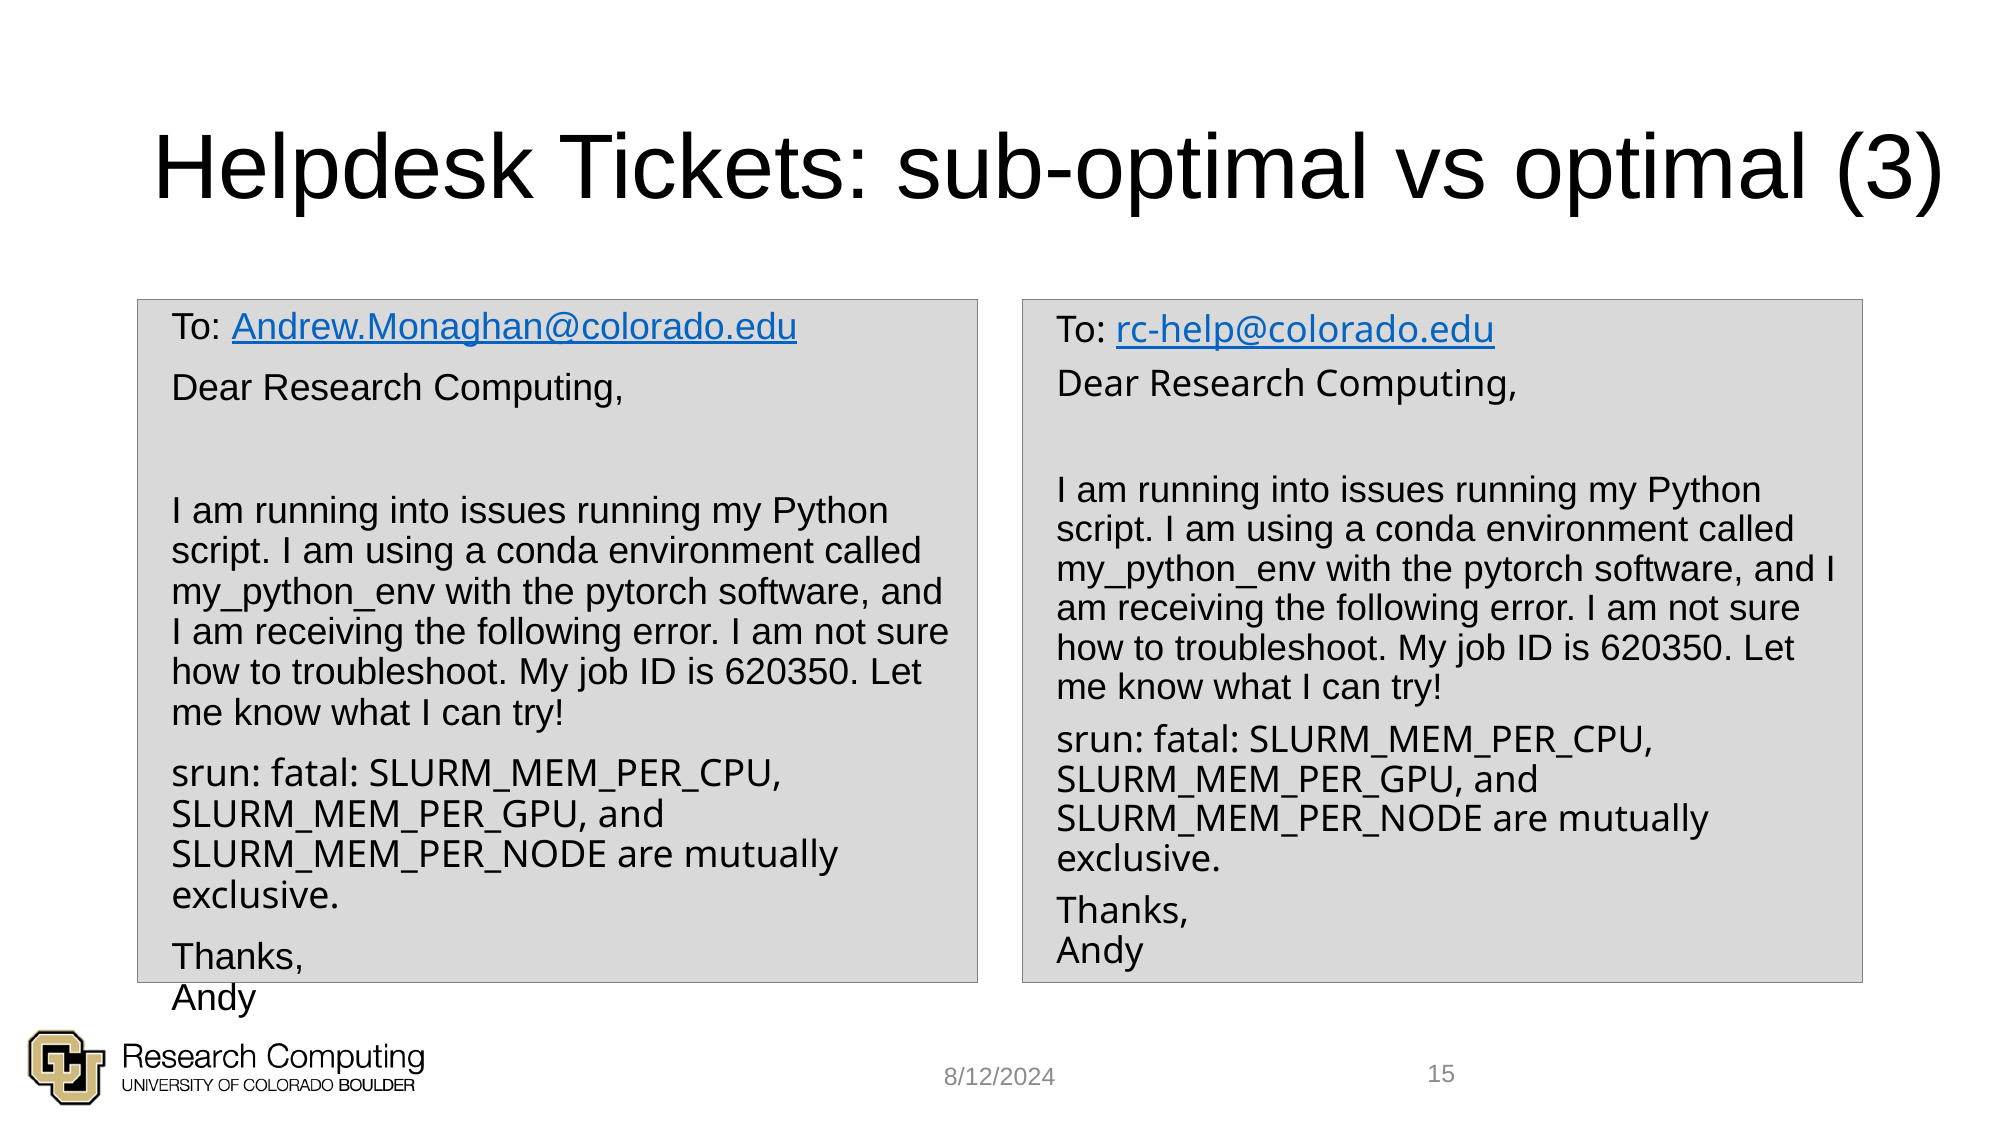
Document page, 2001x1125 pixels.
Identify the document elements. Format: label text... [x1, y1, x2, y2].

slide_number 15 [1412, 1042, 1863, 1103]
picture [0, 1024, 775, 1121]
text_box To: rc-help@colorado.edu Dear Research Computing, I am running into issues running my Python script. I am using a conda environment called my_python_env with the pytorch software, and I am receiving the following error. I am not sure how to troubleshoot. My job ID is 620350. Let me know what I can try! srun: fatal: SLURM_MEM_PER_CPU, SLURM_MEM_PER_GPU, and SLURM_MEM_PER_NODE are mutually exclusive. Thanks, Andy [1022, 299, 1863, 983]
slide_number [774, 1045, 1225, 1105]
list To: Andrew.Monaghan@colorado.edu Dear Research Computing, I am running into issues running my Python script. I am using a conda environment called my_python_env with the pytorch software, and I am receiving the following error. I am not sure how to troubleshoot. My job ID is 620350. Let me know what I can try! srun: fatal: SLURM_MEM_PER_CPU, SLURM_MEM_PER_GPU, and SLURM_MEM_PER_NODE are mutually exclusive. Thanks, Andy [137, 299, 978, 983]
title Helpdesk Tickets: sub-optimal vs optimal (3) [137, 59, 1976, 278]
